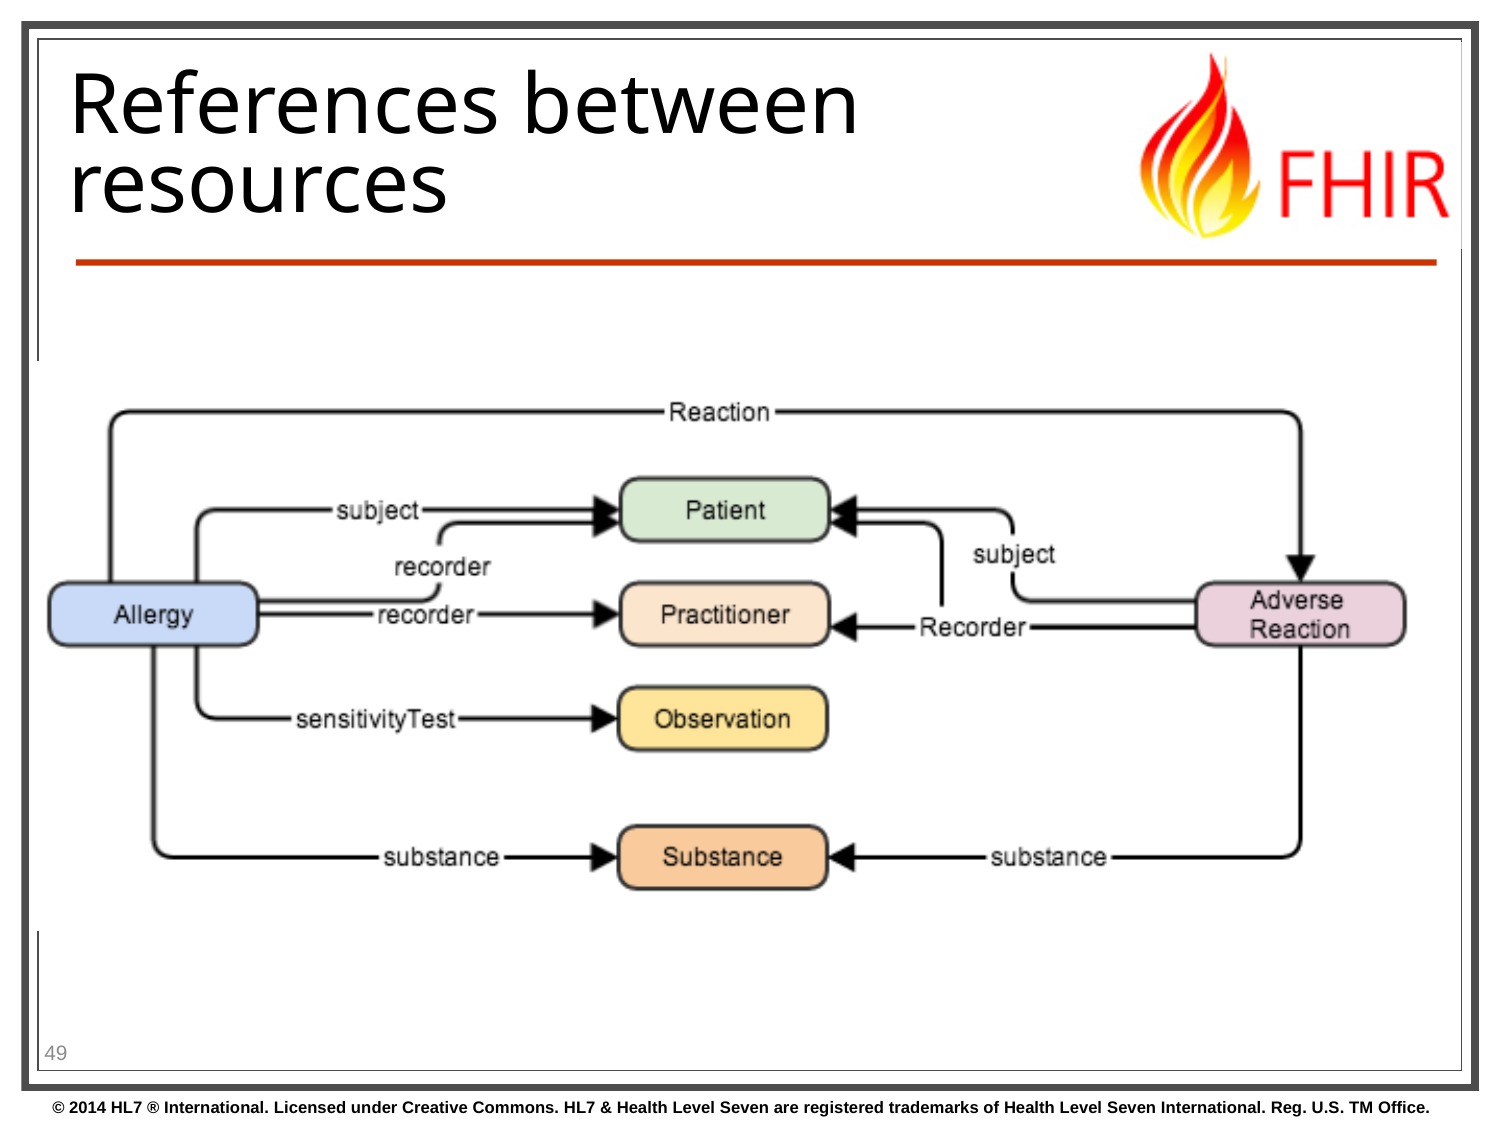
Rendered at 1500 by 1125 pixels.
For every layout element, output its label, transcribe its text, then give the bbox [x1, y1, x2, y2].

picture [29, 361, 1447, 931]
slide_number 49 [29, 1034, 148, 1071]
title References between resources [53, 54, 1128, 244]
picture [1128, 42, 1462, 249]
